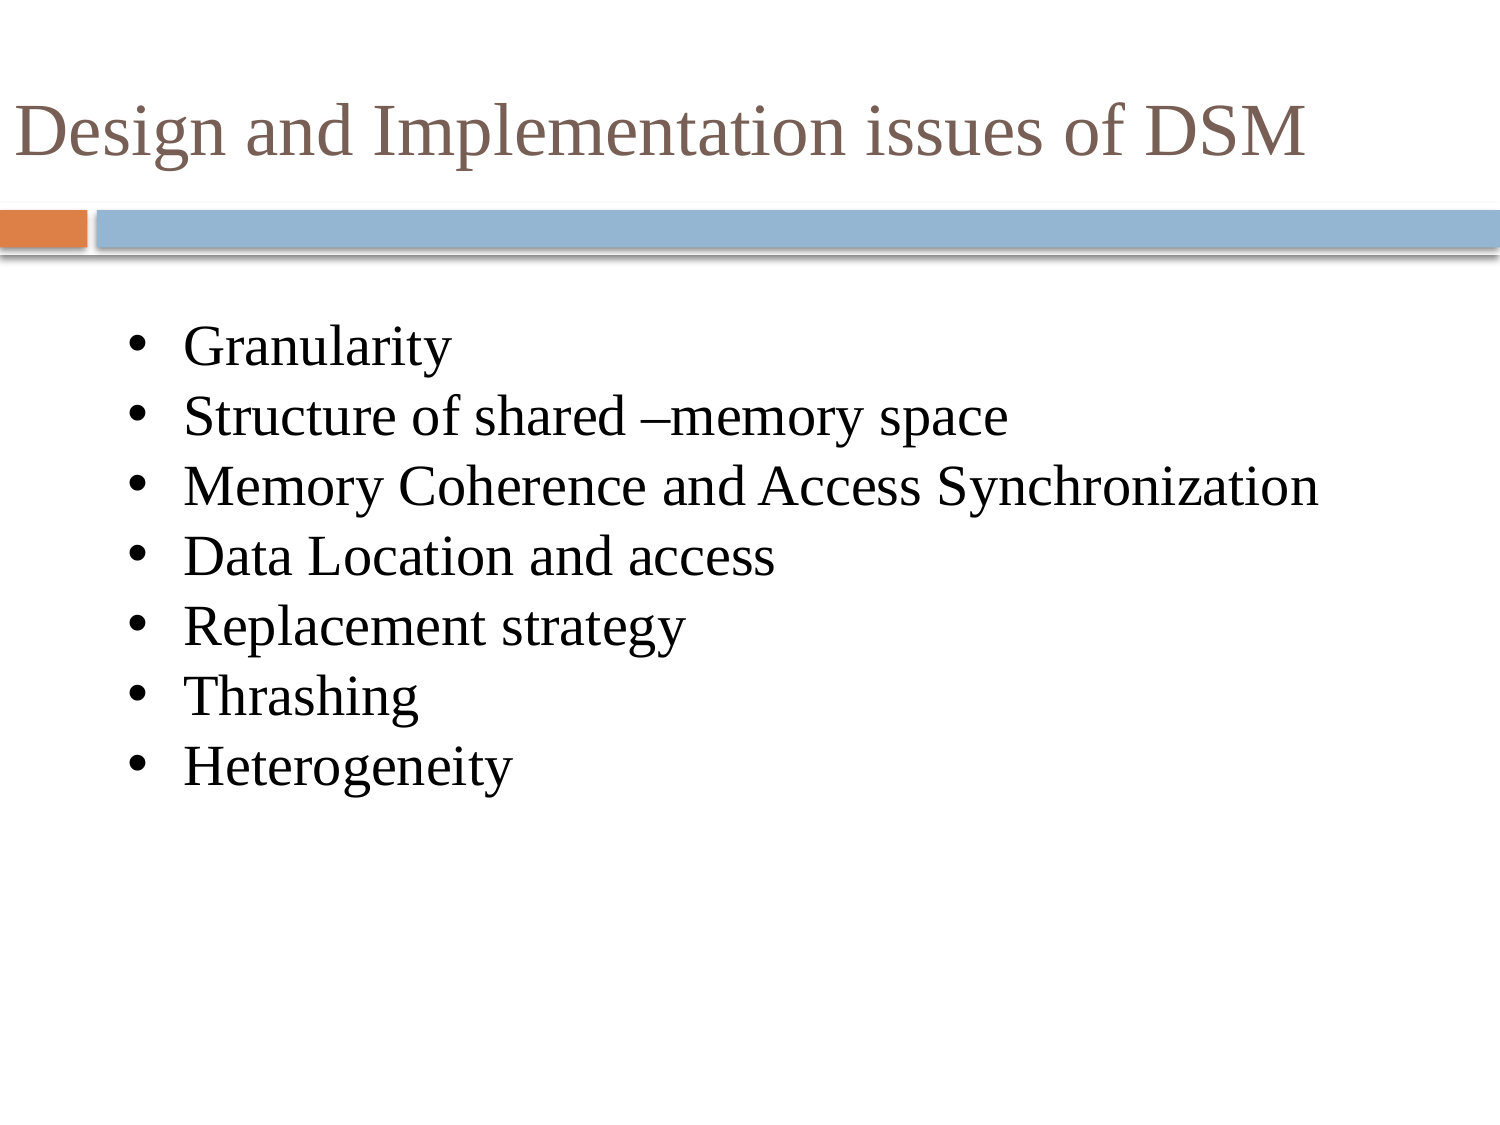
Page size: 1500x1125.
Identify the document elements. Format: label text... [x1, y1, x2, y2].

text_box Granularity Structure of shared –memory space Memory Coherence and Access Synchronization Data Location and access Replacement strategy Thrashing Heterogeneity [37, 299, 1438, 925]
title Design and Implementation issues of DSM [0, 42, 1500, 300]
